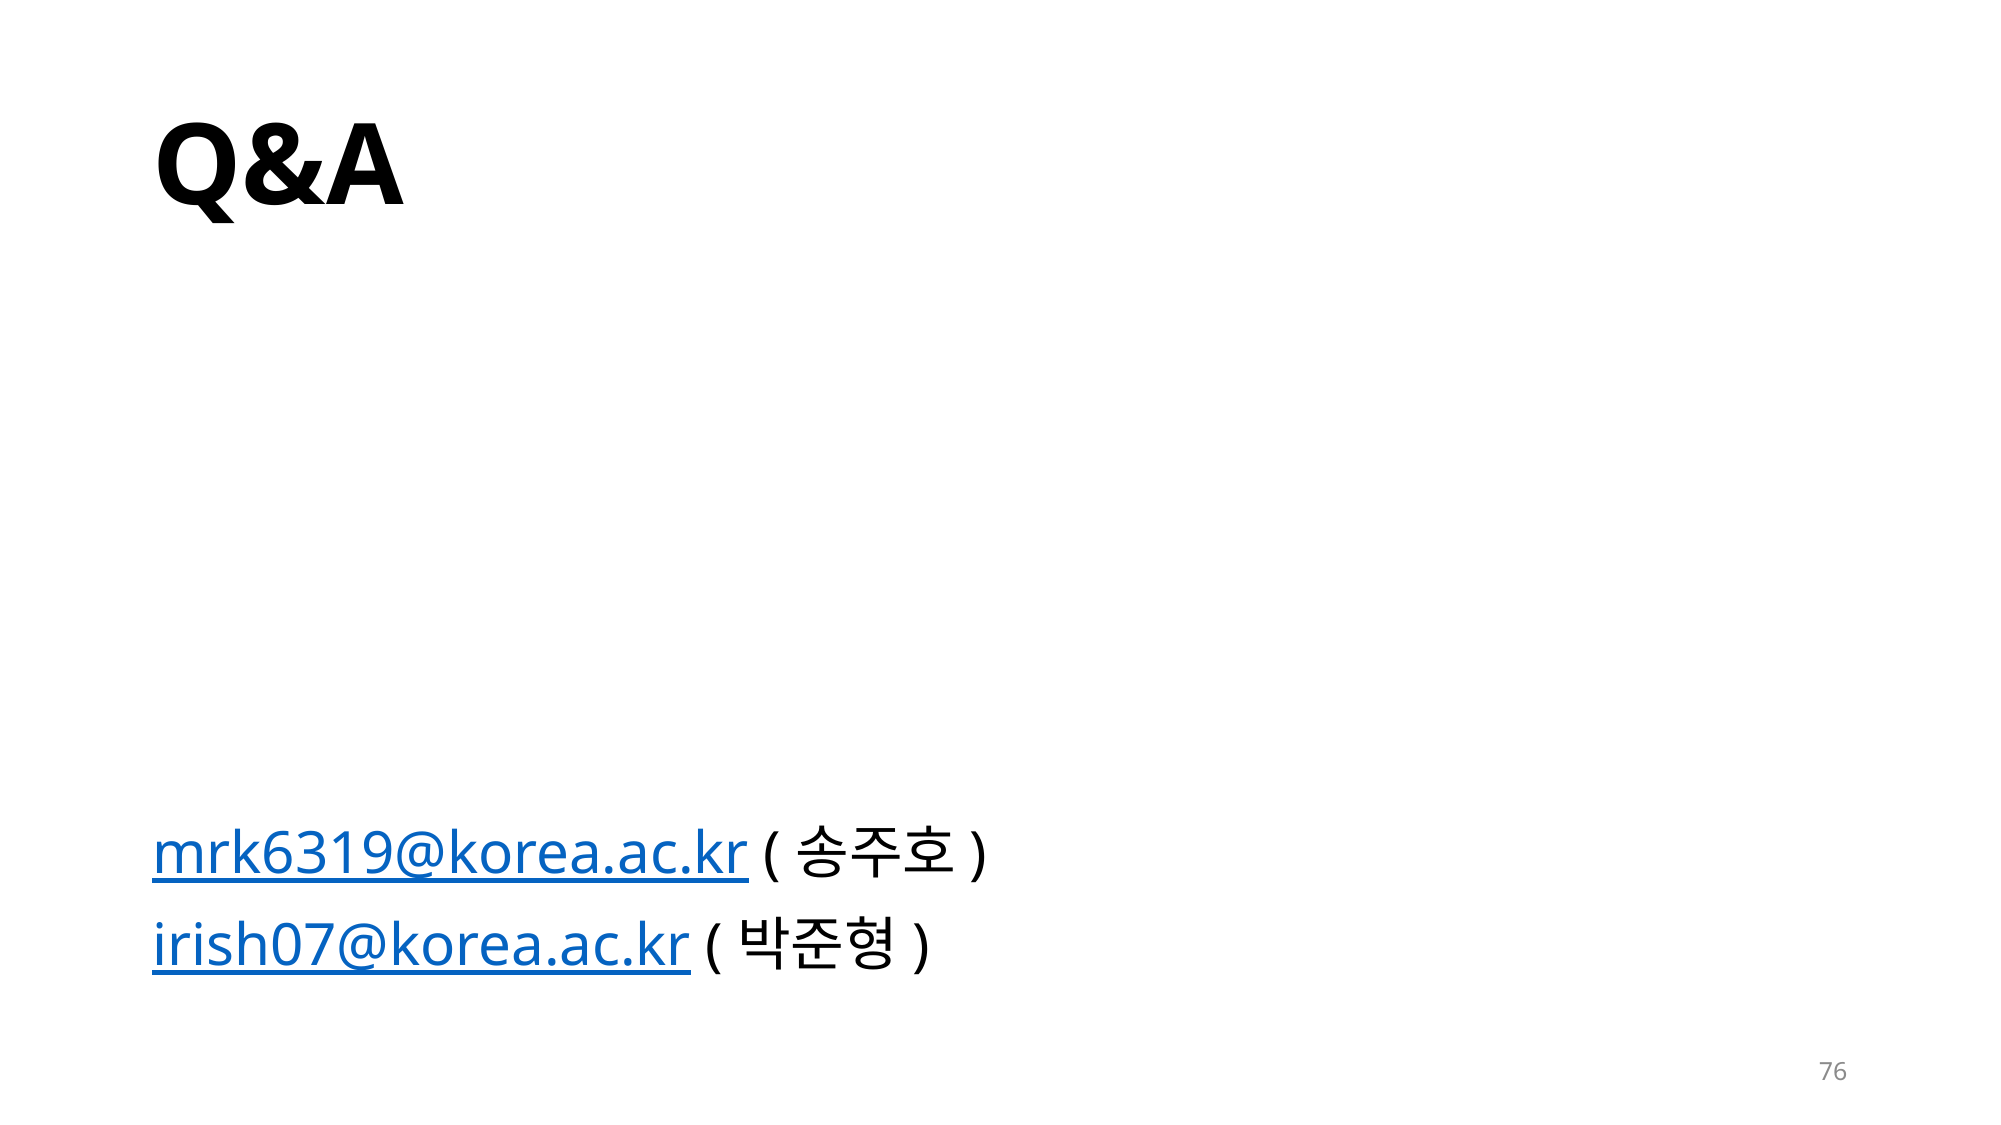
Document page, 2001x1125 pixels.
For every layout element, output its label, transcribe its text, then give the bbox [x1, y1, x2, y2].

list mrk6319@korea.ac.kr (송주호) irish07@korea.ac.kr (박준형) [137, 299, 1863, 1014]
slide_number 76 [1412, 1042, 1863, 1103]
title Q&A [137, 59, 1863, 278]
